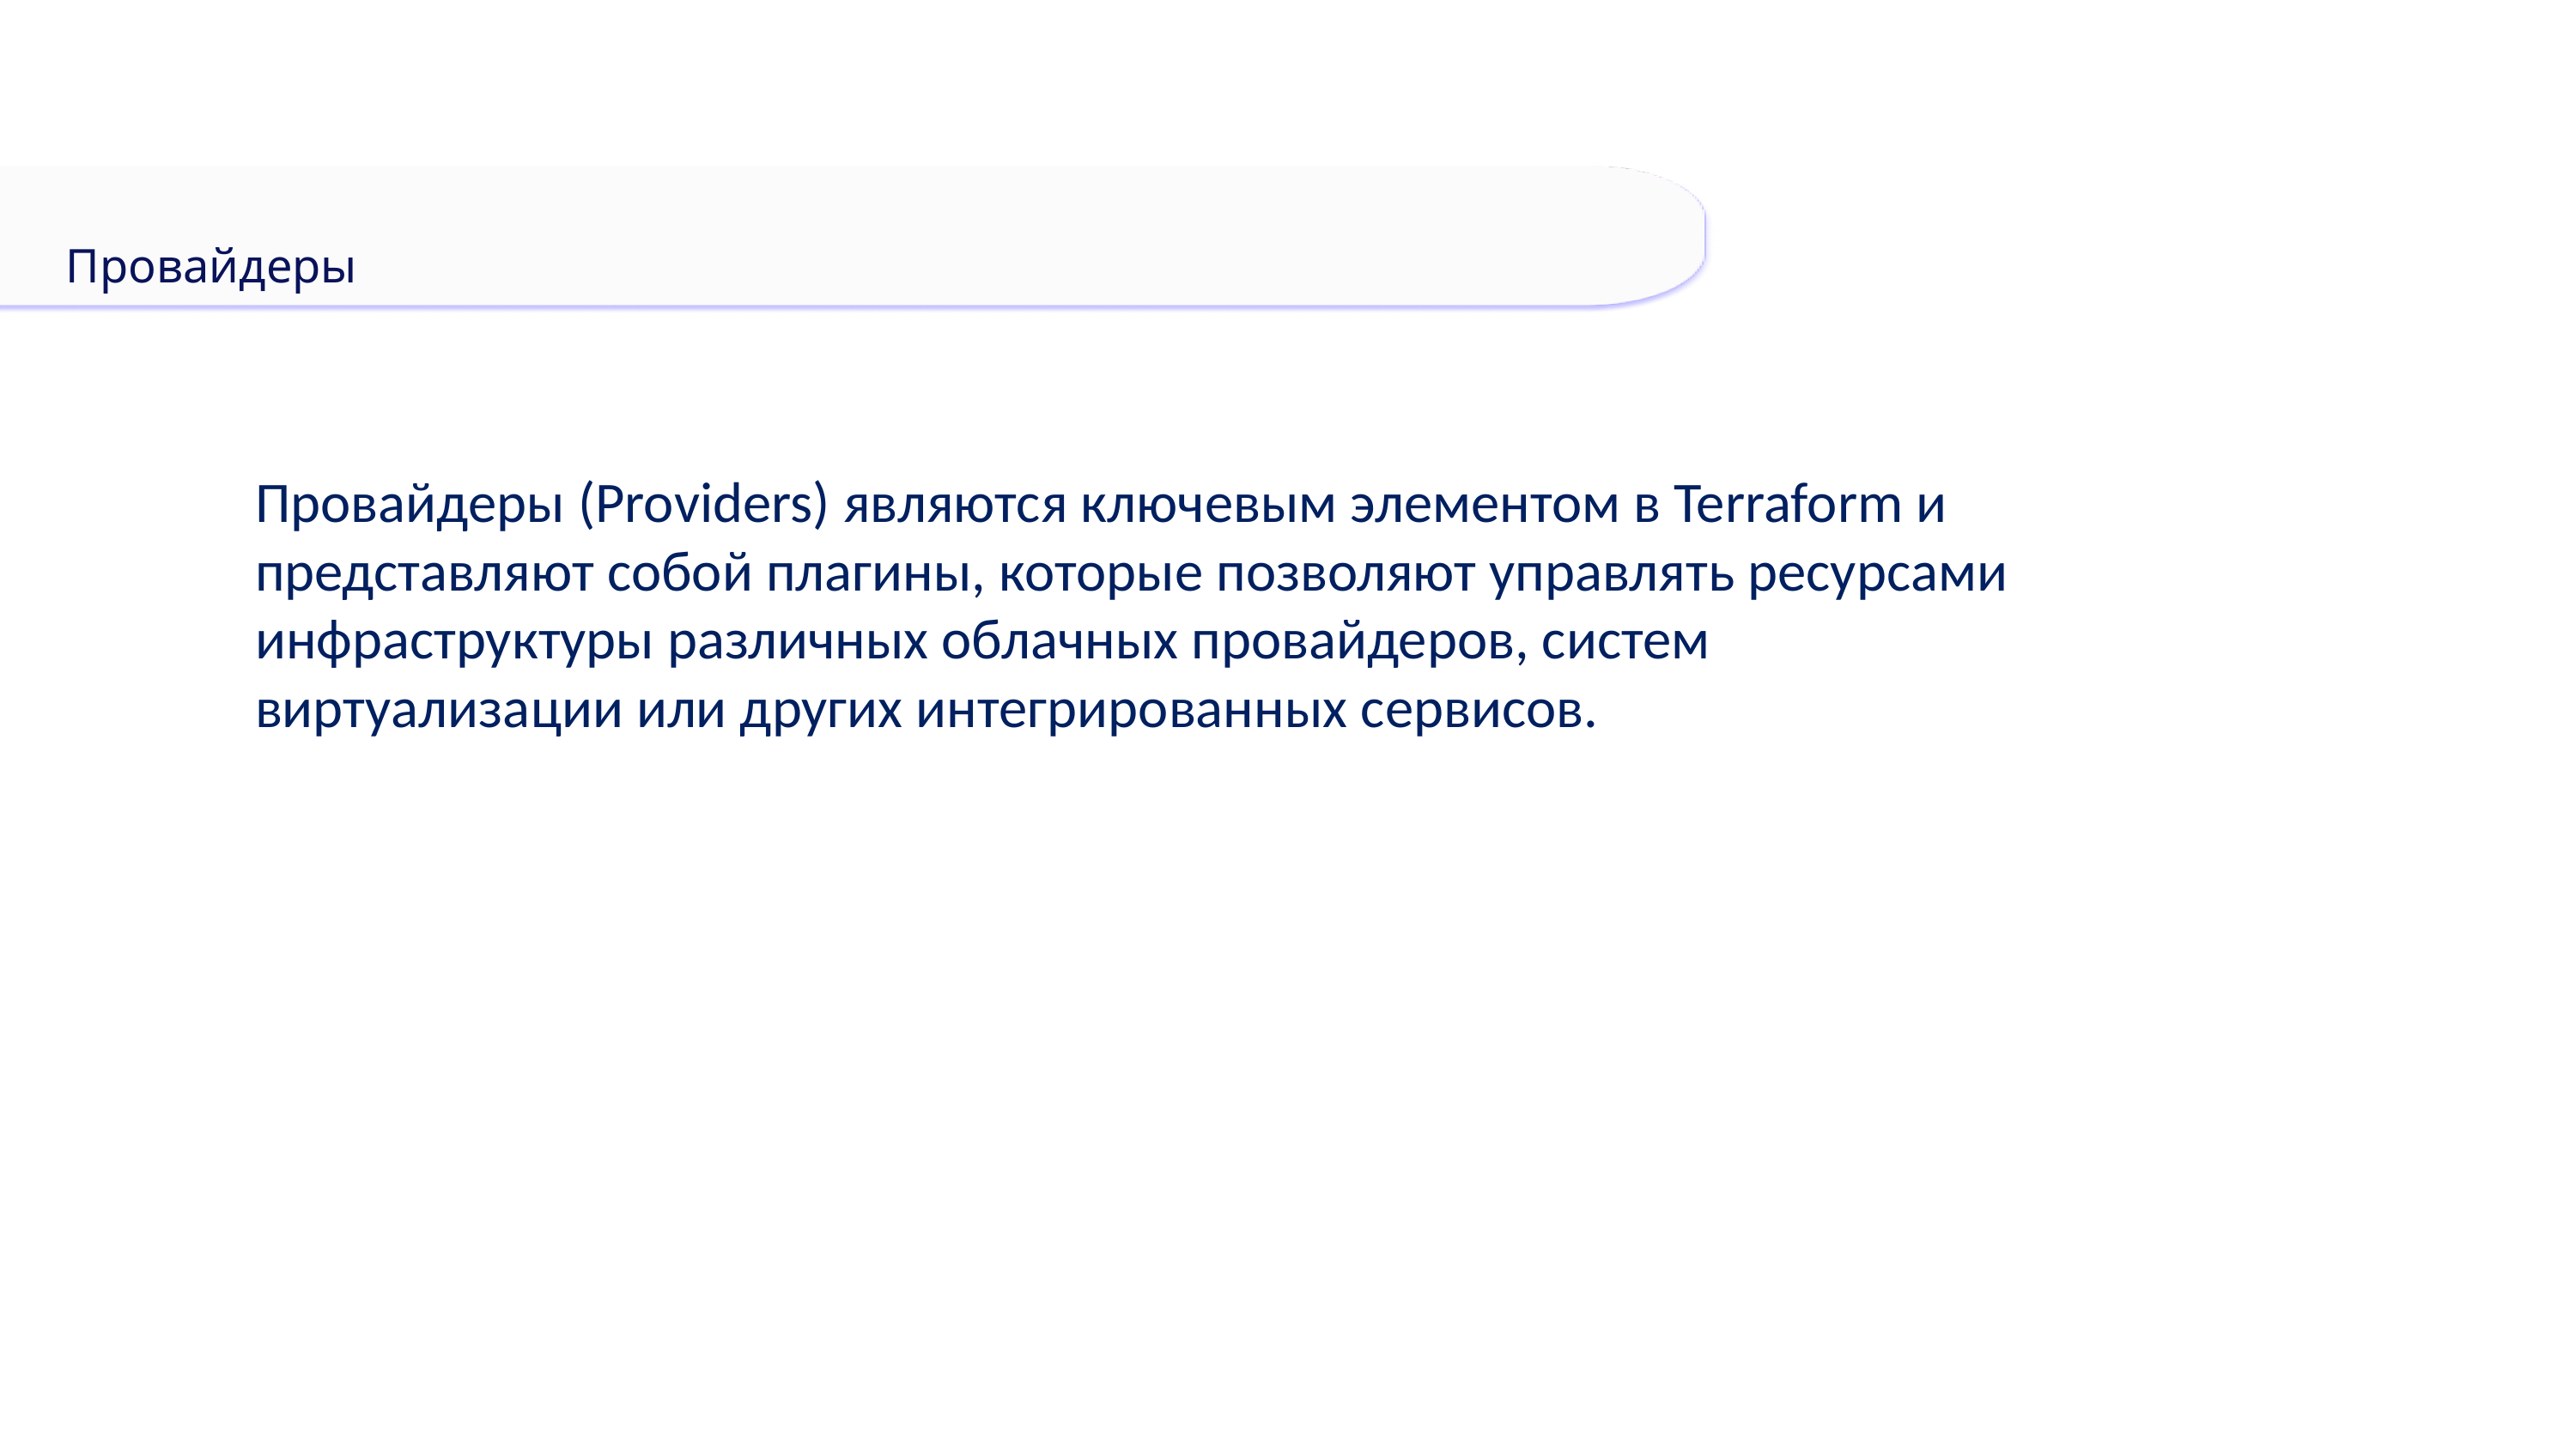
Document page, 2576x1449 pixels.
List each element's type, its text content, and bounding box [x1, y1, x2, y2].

text_box Провайдеры (Providers) являются ключевым элементом в Terraform и представляют собой плагины, которые позволяют управлять ресурсами инфраструктуры различных облачных провайдеров, систем виртуализации или других интегрированных сервисов. [242, 458, 2085, 746]
picture [0, 166, 1716, 316]
